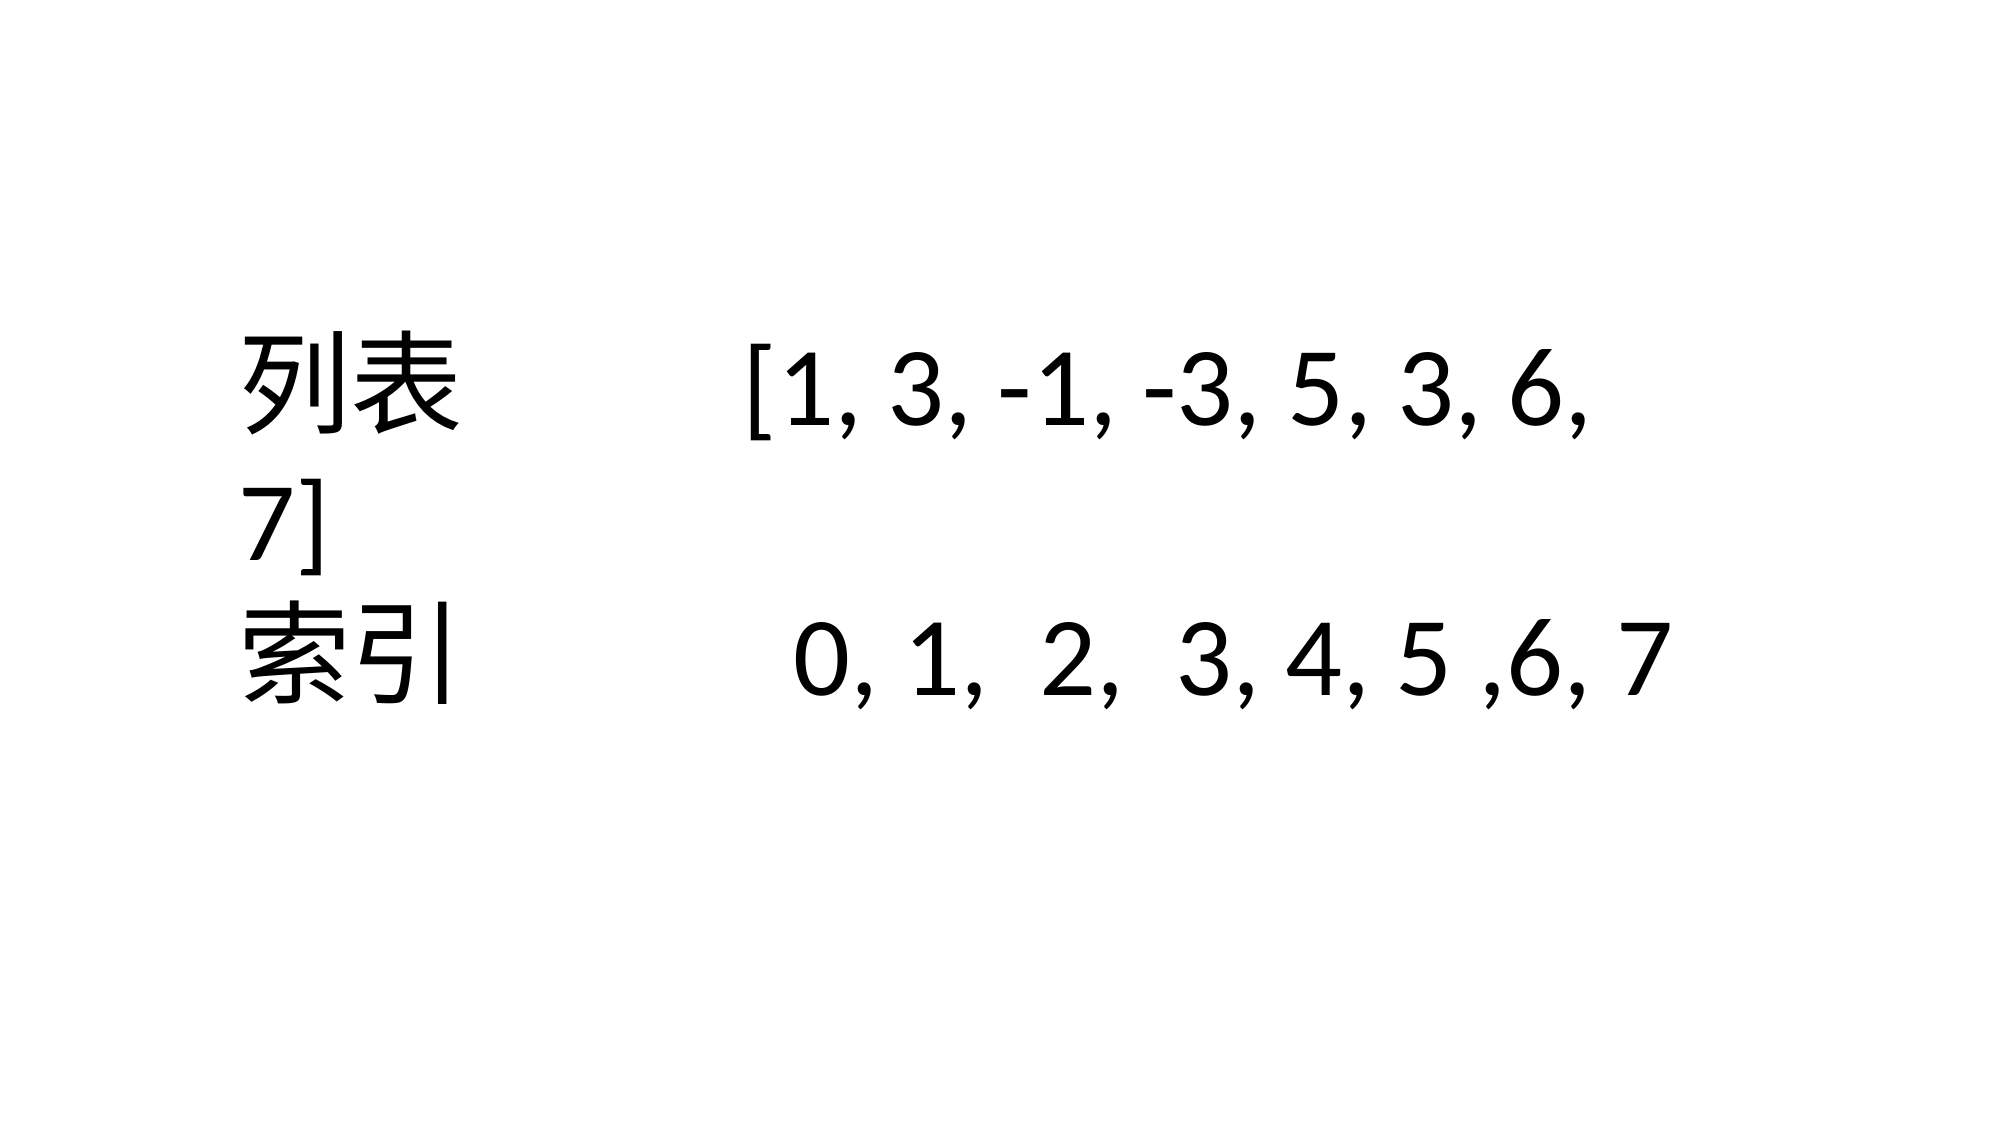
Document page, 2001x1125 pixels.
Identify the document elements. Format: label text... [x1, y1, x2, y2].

text_box 列表 [1, 3, -1, -3, 5, 3, 6, 7] 索引 0, 1, 2, 3, 4, 5 ,6, 7 [223, 305, 1692, 640]
